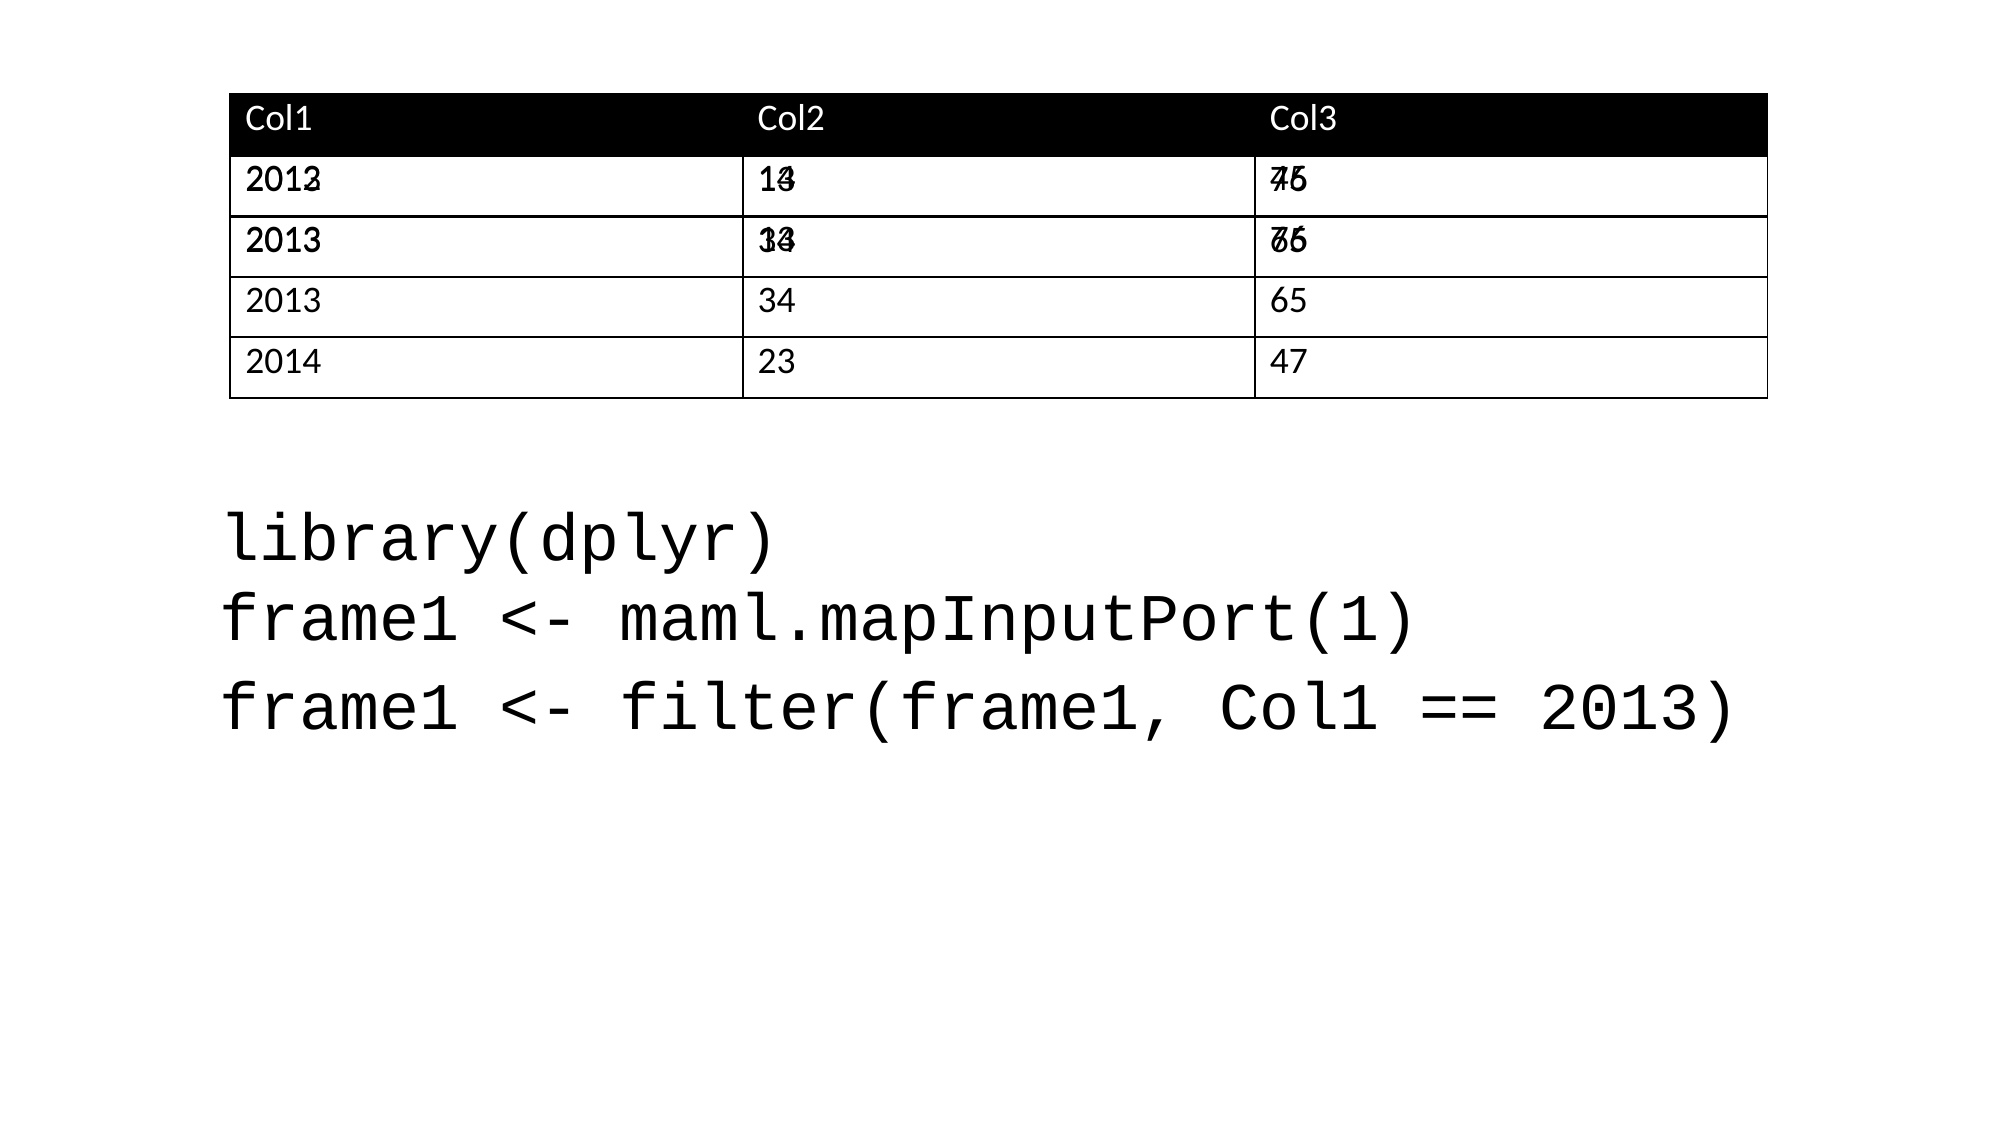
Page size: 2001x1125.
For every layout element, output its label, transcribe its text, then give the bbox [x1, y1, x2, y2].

table_cell 2013 [231, 218, 742, 277]
table_header Col1 [231, 96, 742, 155]
table_cell 34 [744, 278, 1254, 336]
table_cell 65 [1256, 218, 1767, 277]
table_cell 76 [1256, 157, 1767, 216]
table_header Col2 [744, 96, 1254, 155]
table_cell 65 [1256, 278, 1767, 336]
table_cell 47 [1256, 338, 1767, 397]
table_cell 13 [744, 157, 1254, 216]
table_cell 2014 [231, 338, 742, 397]
table_cell 34 [744, 218, 1254, 277]
text_box library(dplyr) frame1 <- maml.mapInputPort(1) [204, 486, 1850, 661]
table_header Col3 [1256, 96, 1767, 155]
table_cell 2013 [231, 278, 742, 336]
text_box frame1 <- filter(frame1, Col1 == 2013) [204, 655, 1765, 750]
table_cell 2013 [231, 157, 742, 216]
table_cell 23 [744, 338, 1254, 397]
